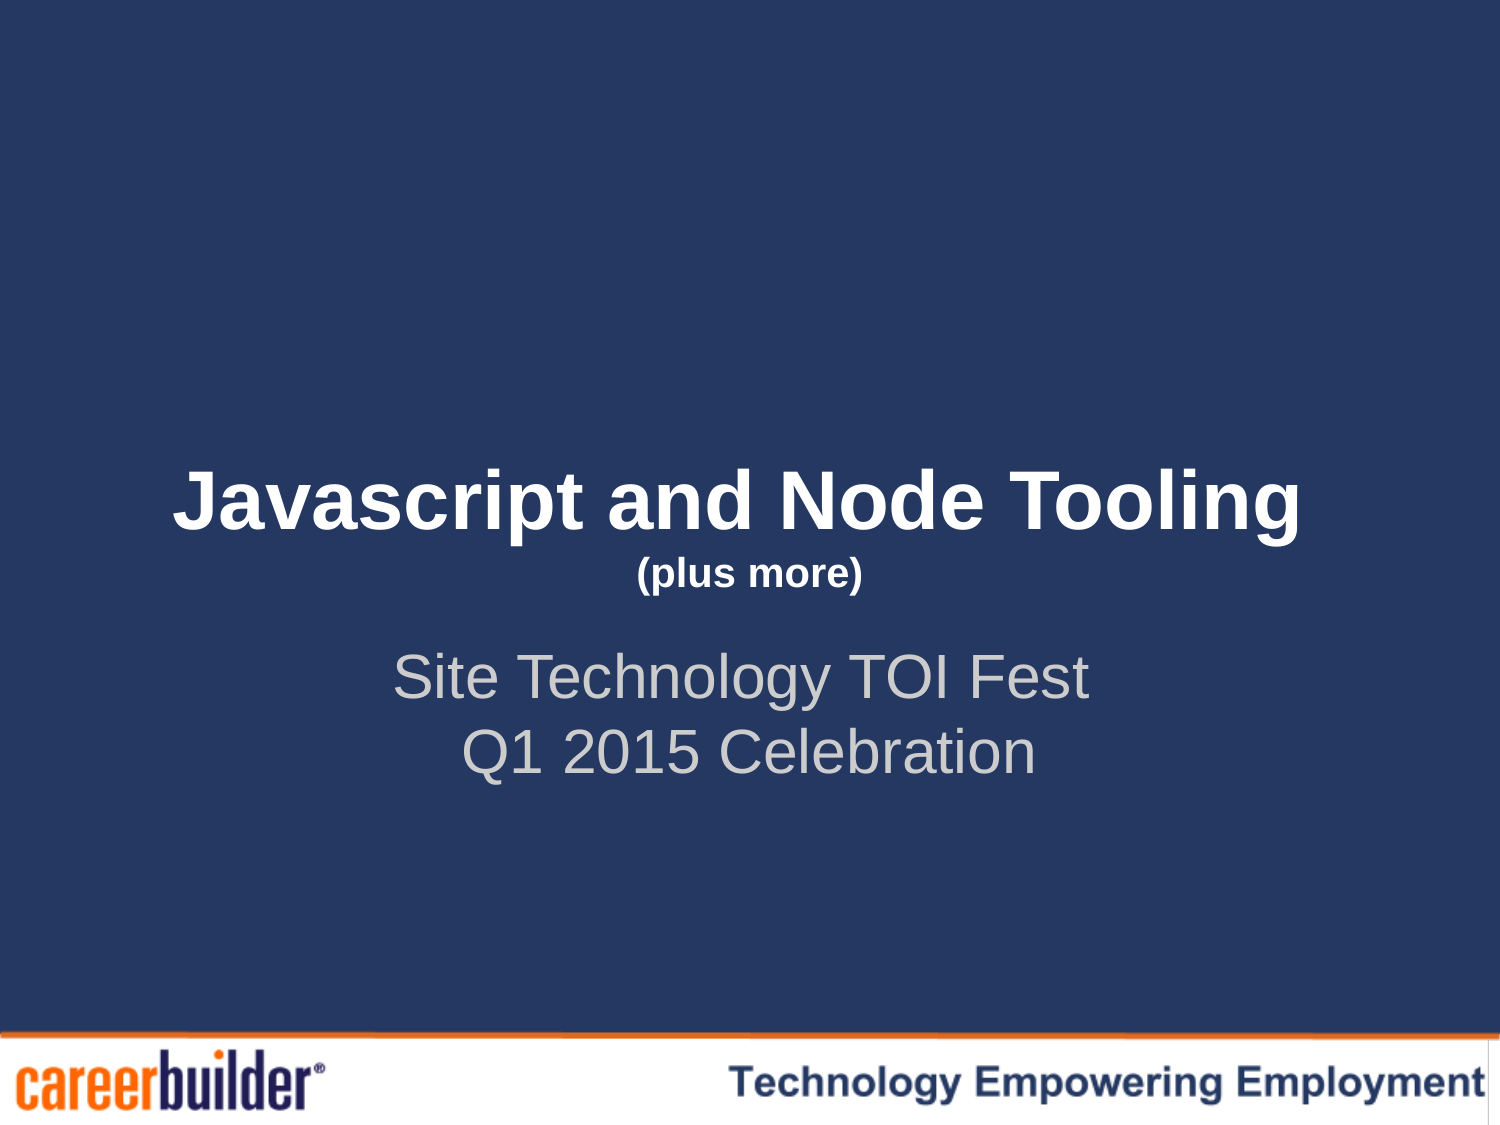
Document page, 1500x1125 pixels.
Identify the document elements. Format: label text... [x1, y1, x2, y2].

subtitle Site Technology TOI Fest Q1 2015 Celebration [112, 621, 1388, 793]
title Javascript and Node Tooling (plus more) [112, 357, 1388, 611]
picture [0, 0, 1500, 1125]
